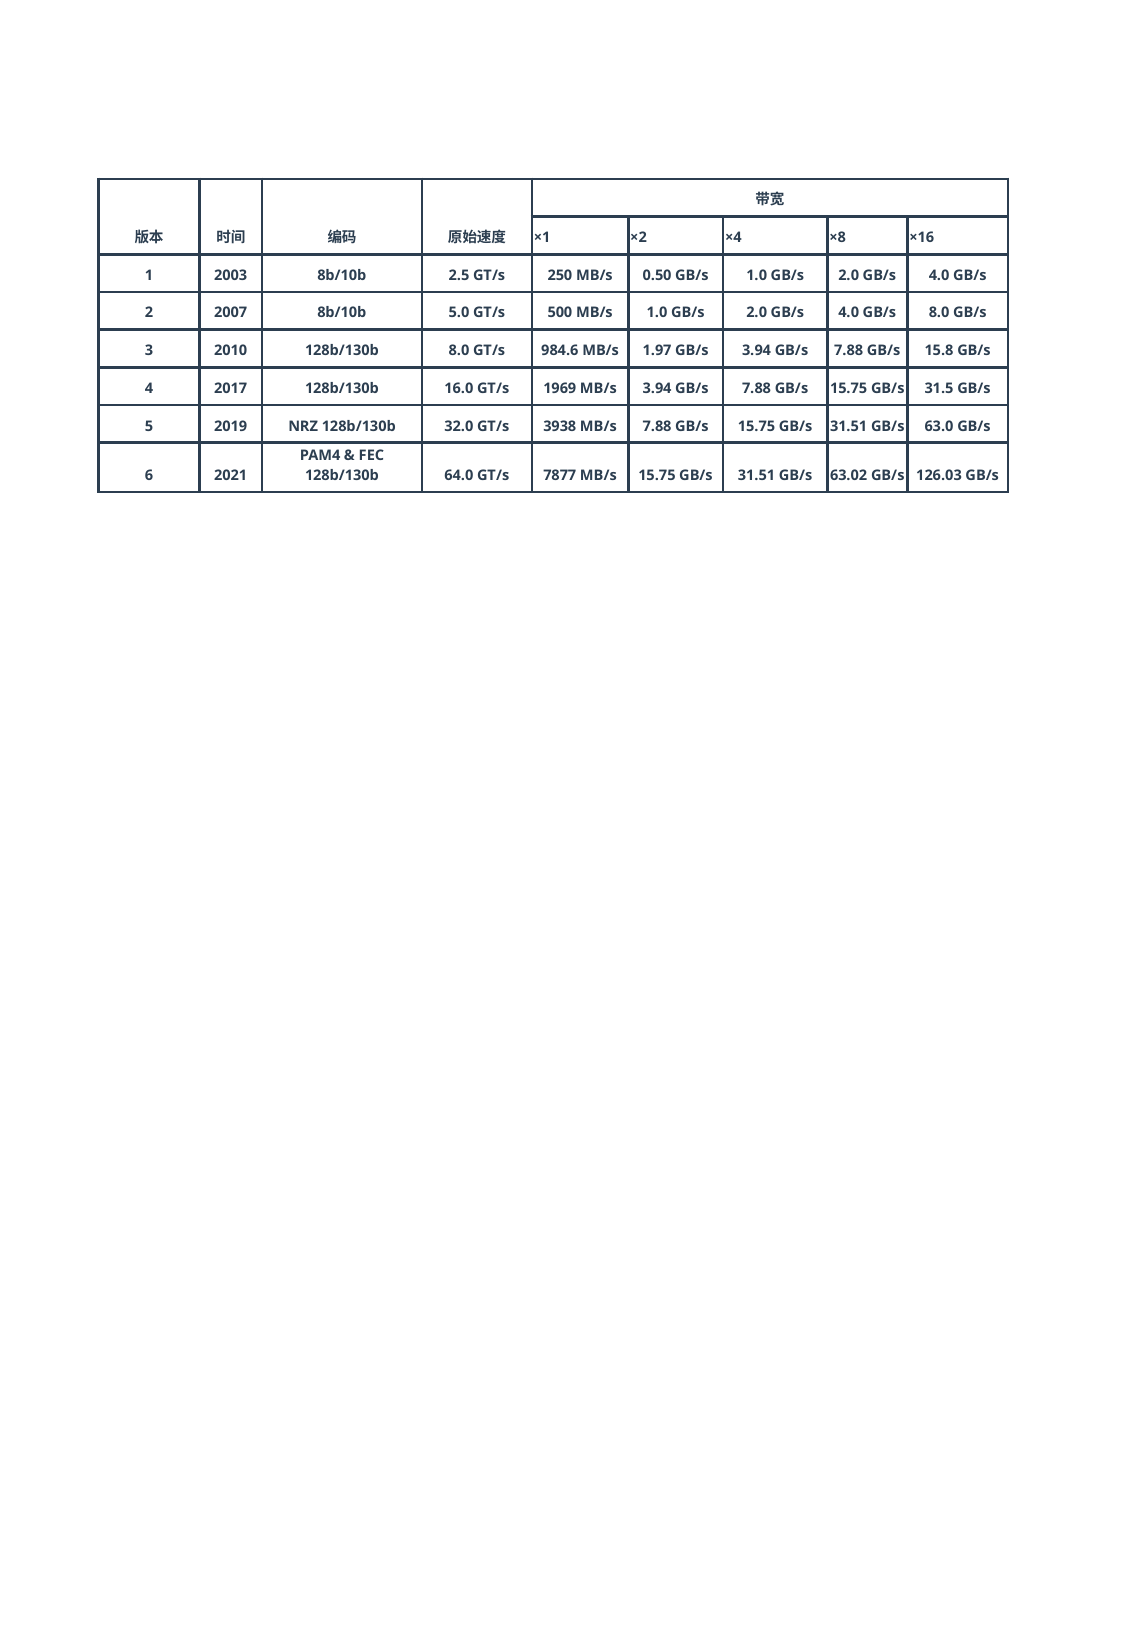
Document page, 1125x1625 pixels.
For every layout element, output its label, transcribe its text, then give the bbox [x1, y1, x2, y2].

table_cell 32.0 GT/s [423, 406, 531, 441]
table_cell 500 MB/s [533, 293, 627, 328]
table_cell 16.0 GT/s [423, 369, 531, 404]
table_cell 15.75 GB/s [724, 406, 826, 441]
table_cell 15.8 GB/s [909, 331, 1007, 366]
table_cell 8.0 GT/s [423, 331, 531, 366]
table_cell 4.0 GB/s [829, 293, 906, 328]
table_cell 31.51 GB/s [829, 406, 906, 441]
table_cell 2 [100, 293, 198, 328]
table_header 时间 [201, 180, 261, 253]
table_cell ×16 [909, 218, 1007, 253]
table_cell ×2 [630, 218, 722, 253]
table_cell 250 MB/s [533, 256, 627, 291]
table_cell 3 [100, 331, 198, 366]
table_cell 31.5 GB/s [909, 369, 1007, 404]
table_cell 15.75 GB/s [630, 444, 722, 491]
table_cell PAM4 & FEC 128b/130b [263, 444, 421, 491]
table_cell 63.0 GB/s [909, 406, 1007, 441]
table_cell 2010 [201, 331, 261, 366]
table_cell 8b/10b [263, 256, 421, 291]
table_cell 7.88 GB/s [829, 331, 906, 366]
table_cell 2.0 GB/s [829, 256, 906, 291]
table_cell 15.75 GB/s [829, 369, 906, 404]
table_cell 4.0 GB/s [909, 256, 1007, 291]
table_cell 8b/10b [263, 293, 421, 328]
table_cell 7.88 GB/s [724, 369, 826, 404]
table_cell 2.5 GT/s [423, 256, 531, 291]
table_cell 2021 [201, 444, 261, 491]
table_header 编码 [263, 180, 421, 253]
table_cell 8.0 GB/s [909, 293, 1007, 328]
table_cell 7877 MB/s [533, 444, 627, 491]
table_cell 1.0 GB/s [630, 293, 722, 328]
table_cell 6 [100, 444, 198, 491]
table_cell 7.88 GB/s [630, 406, 722, 441]
table_cell 31.51 GB/s [724, 444, 826, 491]
table_cell ×1 [533, 218, 627, 253]
table_cell 64.0 GT/s [423, 444, 531, 491]
table_cell 3.94 GB/s [724, 331, 826, 366]
table_header 版本 [100, 180, 198, 253]
table_cell 3.94 GB/s [630, 369, 722, 404]
table_cell 126.03 GB/s [909, 444, 1007, 491]
table_cell 2017 [201, 369, 261, 404]
table_header 原始速度 [423, 180, 531, 253]
table_cell 2.0 GB/s [724, 293, 826, 328]
table_cell 5 [100, 406, 198, 441]
table_cell 3938 MB/s [533, 406, 627, 441]
table_cell 1969 MB/s [533, 369, 627, 404]
table_cell 2007 [201, 293, 261, 328]
table_cell 1 [100, 256, 198, 291]
table_cell 984.6 MB/s [533, 331, 627, 366]
table_cell 2019 [201, 406, 261, 441]
table_cell 1.0 GB/s [724, 256, 826, 291]
table_cell ×4 [724, 218, 826, 253]
table_cell 4 [100, 369, 198, 404]
table_cell 128b/130b [263, 331, 421, 366]
table_cell NRZ 128b/130b [263, 406, 421, 441]
table_cell 128b/130b [263, 369, 421, 404]
table_cell 5.0 GT/s [423, 293, 531, 328]
table_cell 0.50 GB/s [630, 256, 722, 291]
table_cell ×8 [829, 218, 906, 253]
table_header 带宽 [533, 180, 1007, 215]
table_cell 63.02 GB/s [829, 444, 906, 491]
table_cell 1.97 GB/s [630, 331, 722, 366]
table_cell 2003 [201, 256, 261, 291]
